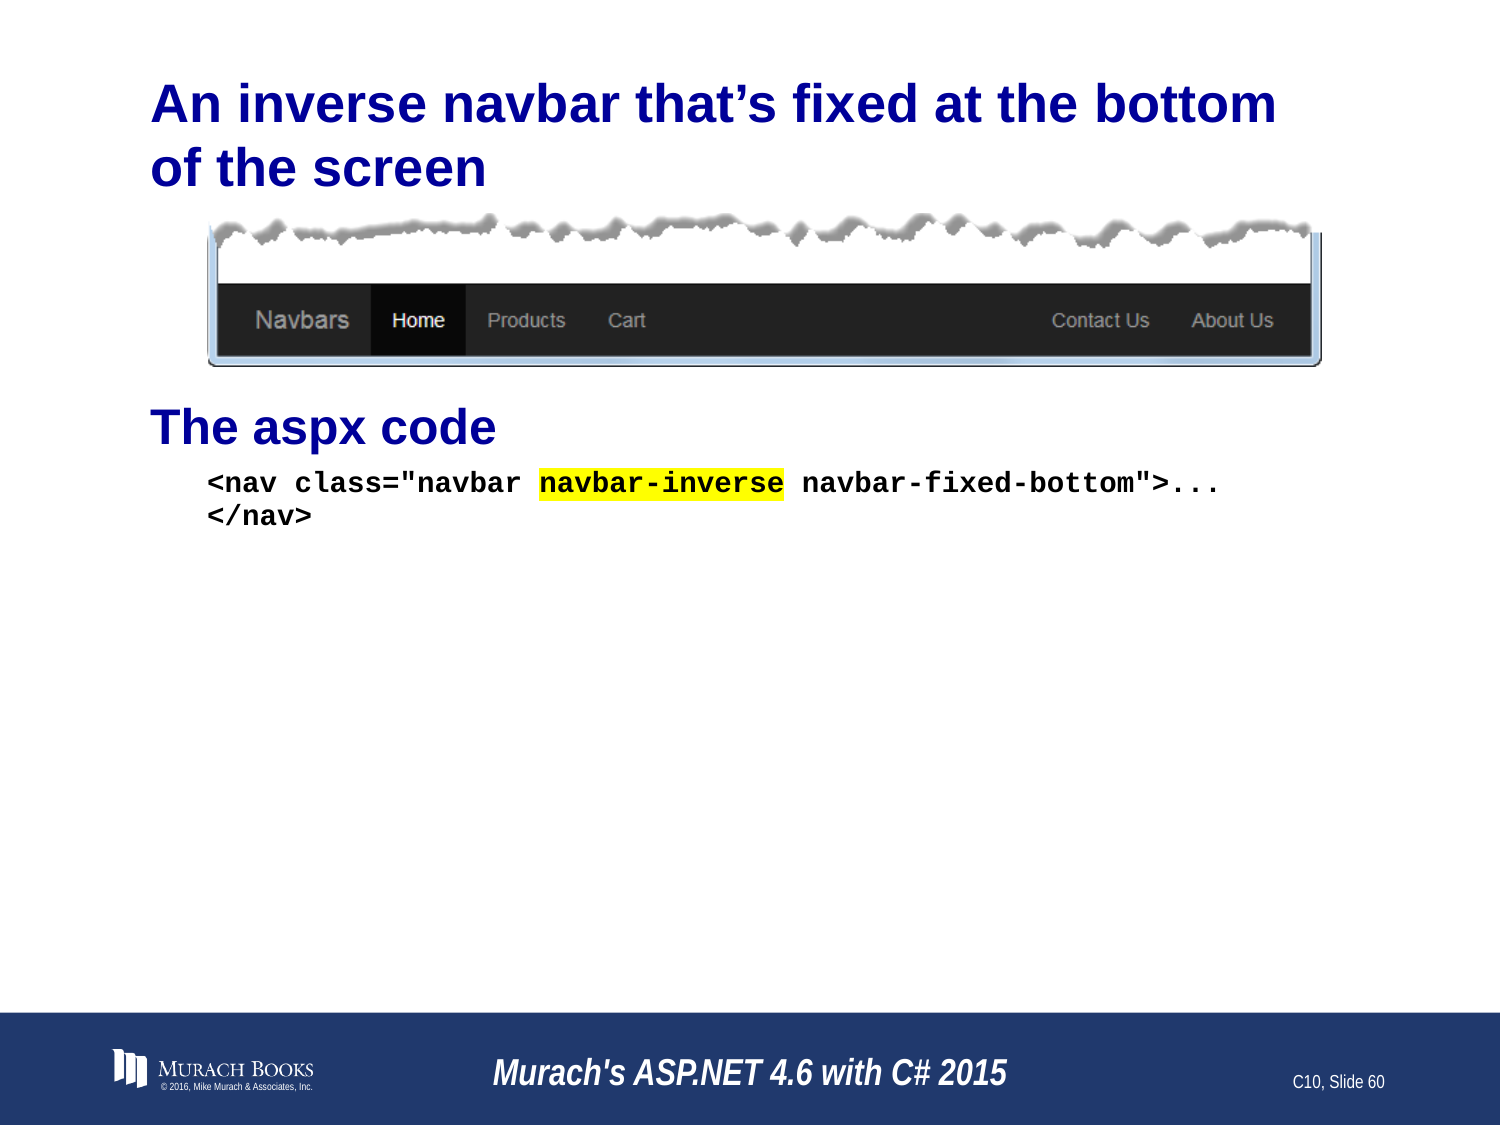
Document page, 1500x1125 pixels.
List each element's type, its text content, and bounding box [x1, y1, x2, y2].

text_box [149, 212, 1348, 541]
slide_number Murach's ASP.NET 4.6 with C# 2015 [463, 1025, 1050, 1100]
footer © 2016, Mike Murach & Associates, Inc. [12, 1025, 463, 1100]
title An inverse navbar that’s fixed at the bottom of the screen [150, 67, 1350, 199]
slide_number C10, Slide 60 [1087, 1025, 1400, 1100]
